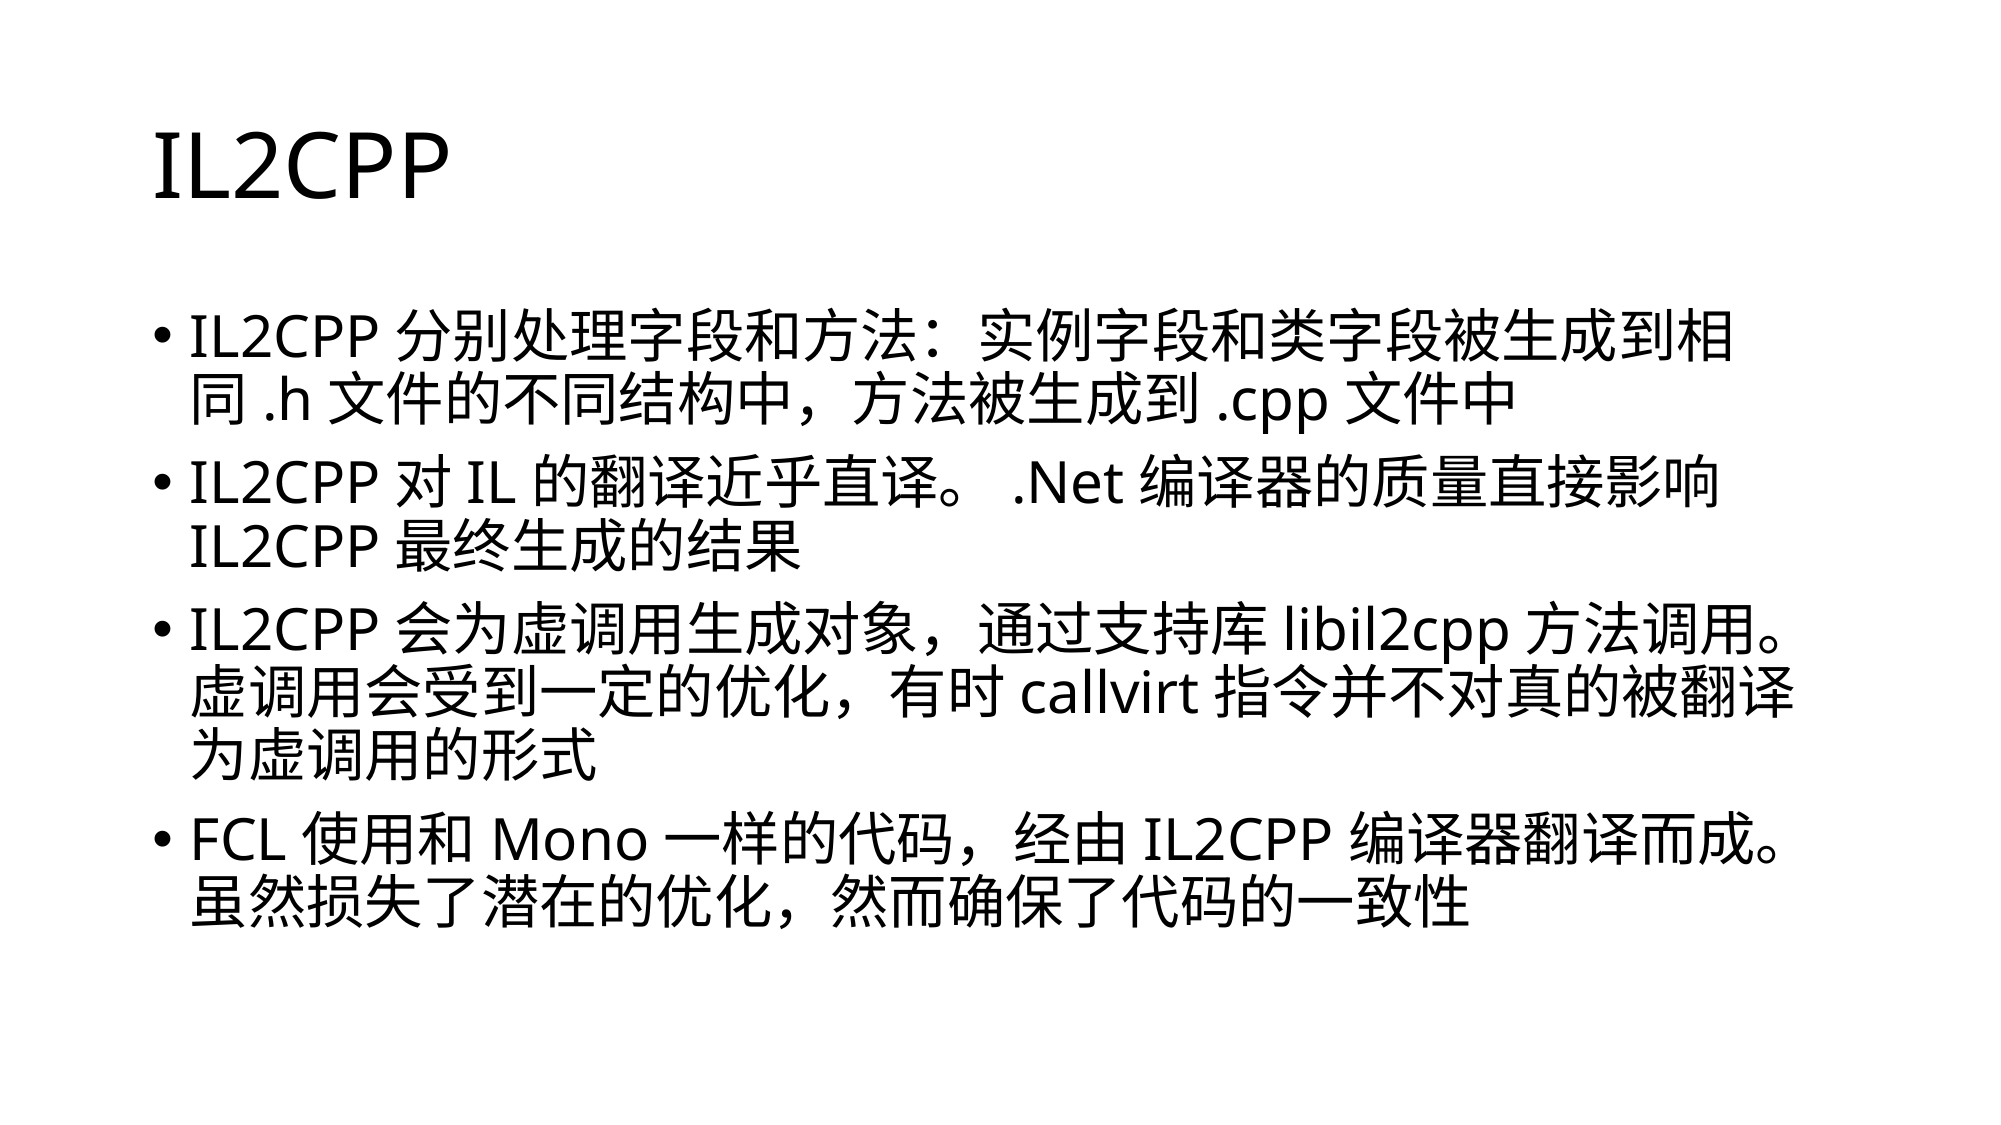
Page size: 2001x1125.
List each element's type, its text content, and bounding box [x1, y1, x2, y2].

list IL2CPP分别处理字段和方法：实例字段和类字段被生成到相同.h文件的不同结构中，方法被生成到.cpp文件中 IL2CPP对IL的翻译近乎直译。.Net编译器的质量直接影响IL2CPP最终生成的结果 IL2CPP会为虚调用生成对象，通过支持库libil2cpp方法调用。虚调用会受到一定的优化，有时callvirt指令并不对真的被翻译为虚调用的形式 FCL使用和Mono一样的代码，经由IL2CPP编译器翻译而成。虽然损失了潜在的优化，然而确保了代码的一致性 [137, 299, 1863, 1014]
title IL2CPP [137, 59, 1863, 278]
